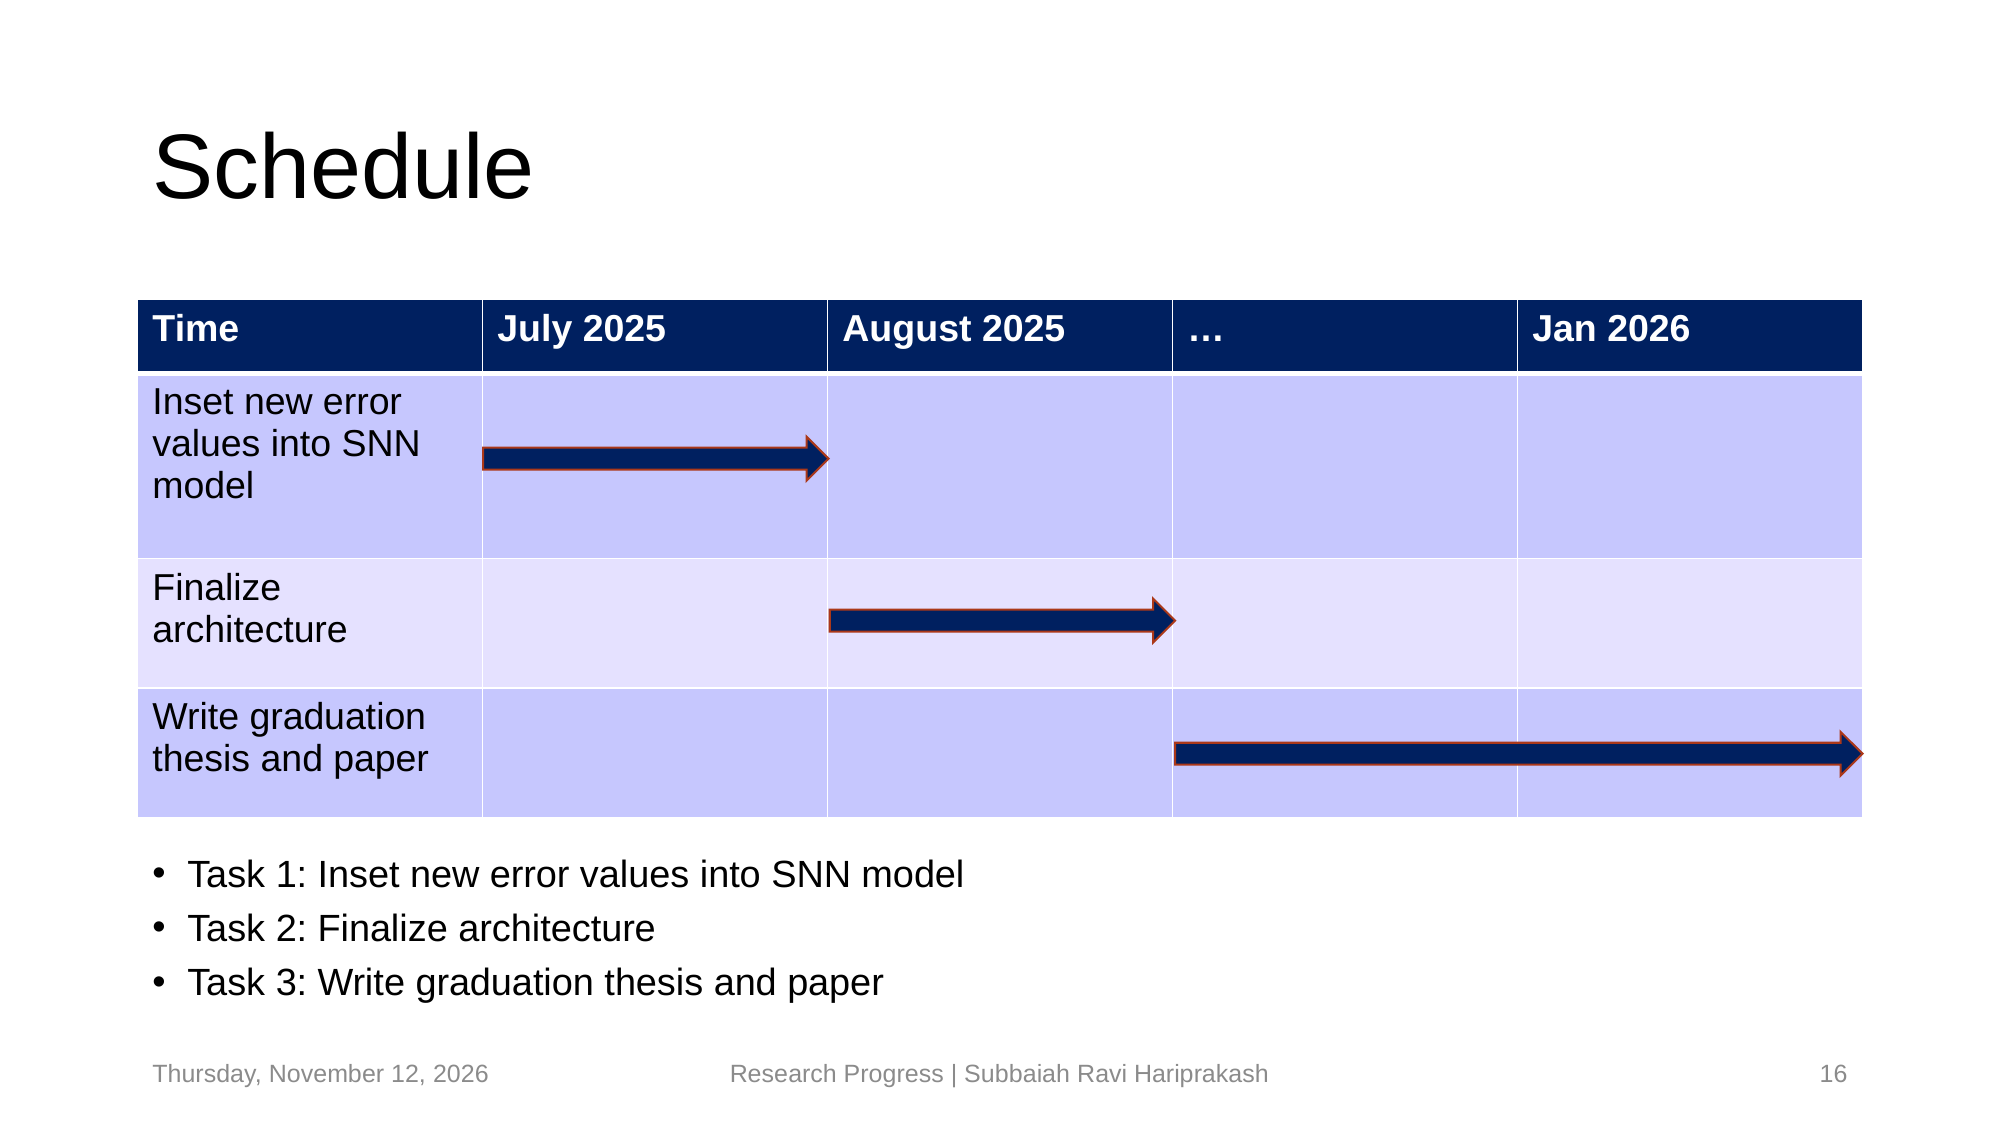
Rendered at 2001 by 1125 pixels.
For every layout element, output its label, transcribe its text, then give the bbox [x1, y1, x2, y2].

table_cell [1173, 689, 1517, 817]
table_cell [483, 689, 827, 817]
table_cell [828, 376, 1172, 558]
table_header August 2025 [828, 300, 1172, 371]
slide_number 16 [1412, 1042, 1863, 1103]
text_box [1174, 729, 1865, 779]
table_cell Finalize architecture [138, 559, 482, 687]
table_cell [483, 463, 827, 558]
table_cell [1518, 689, 1862, 750]
table_cell [1518, 757, 1862, 817]
table_header Jan 2026 [1518, 300, 1862, 371]
table_cell [828, 689, 1172, 817]
table_header … [1173, 300, 1517, 371]
table_cell [483, 559, 827, 687]
footer Research Progress | Subbaiah Ravi Hariprakash [662, 1042, 1338, 1103]
title Schedule [137, 59, 1863, 278]
table_cell [828, 627, 1172, 687]
text_box [482, 434, 831, 484]
table_cell [1173, 376, 1517, 558]
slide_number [137, 1042, 588, 1103]
list Task 1: Inset new error values into SNN model Task 2: Finalize architecture Task 3: Write graduation thesis and paper [137, 846, 1863, 1014]
table_header Time [138, 300, 482, 371]
table_cell [483, 376, 827, 454]
table_cell Inset new error values into SNN model [138, 376, 482, 558]
table_cell [1173, 559, 1517, 687]
table_cell [1518, 376, 1862, 558]
table_cell [1518, 559, 1862, 687]
table_cell Write graduation thesis and paper [138, 689, 482, 817]
text_box [828, 596, 1177, 646]
table_header July 2025 [483, 300, 827, 371]
table_cell [828, 559, 1172, 615]
